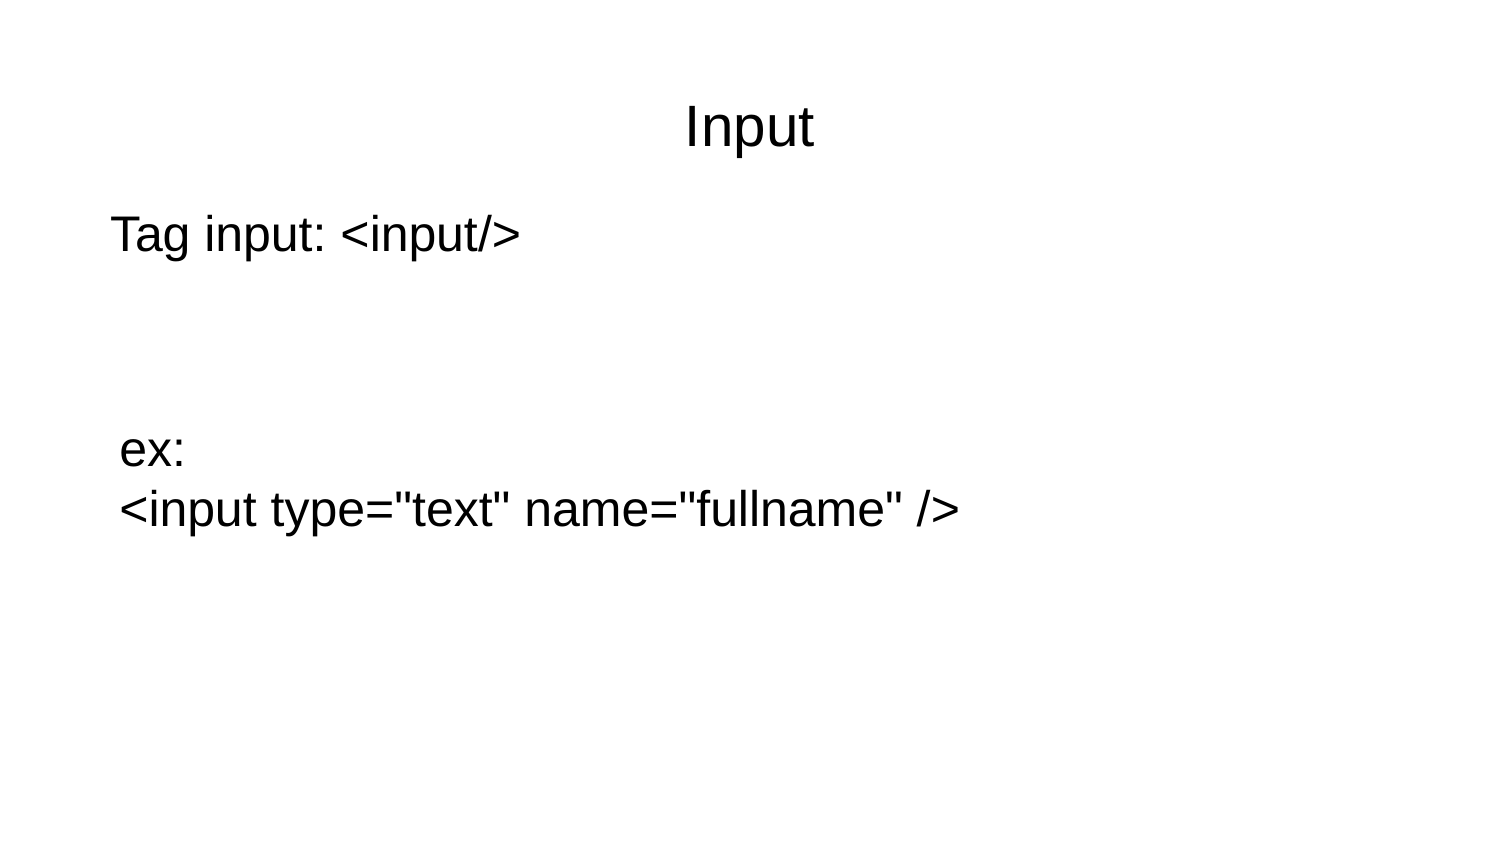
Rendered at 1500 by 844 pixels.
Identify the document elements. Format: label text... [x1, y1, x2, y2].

text_box Tag input: <input/> [95, 186, 696, 295]
title Input [51, 72, 1449, 167]
text_box ex: <input type="text" name="fullname" /> [104, 401, 1408, 767]
